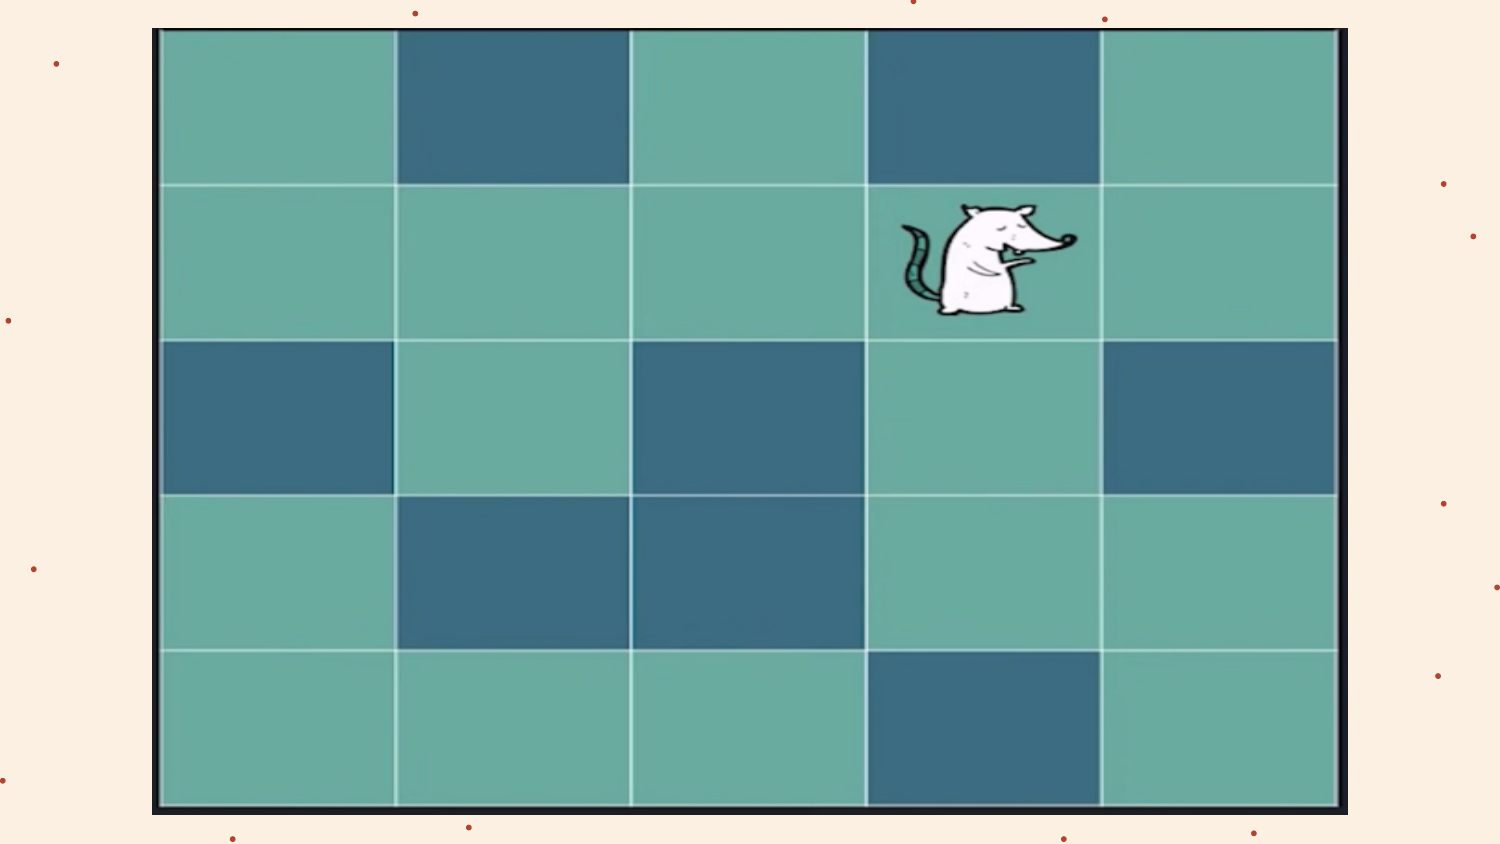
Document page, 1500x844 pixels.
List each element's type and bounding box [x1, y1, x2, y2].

picture [151, 28, 1349, 816]
